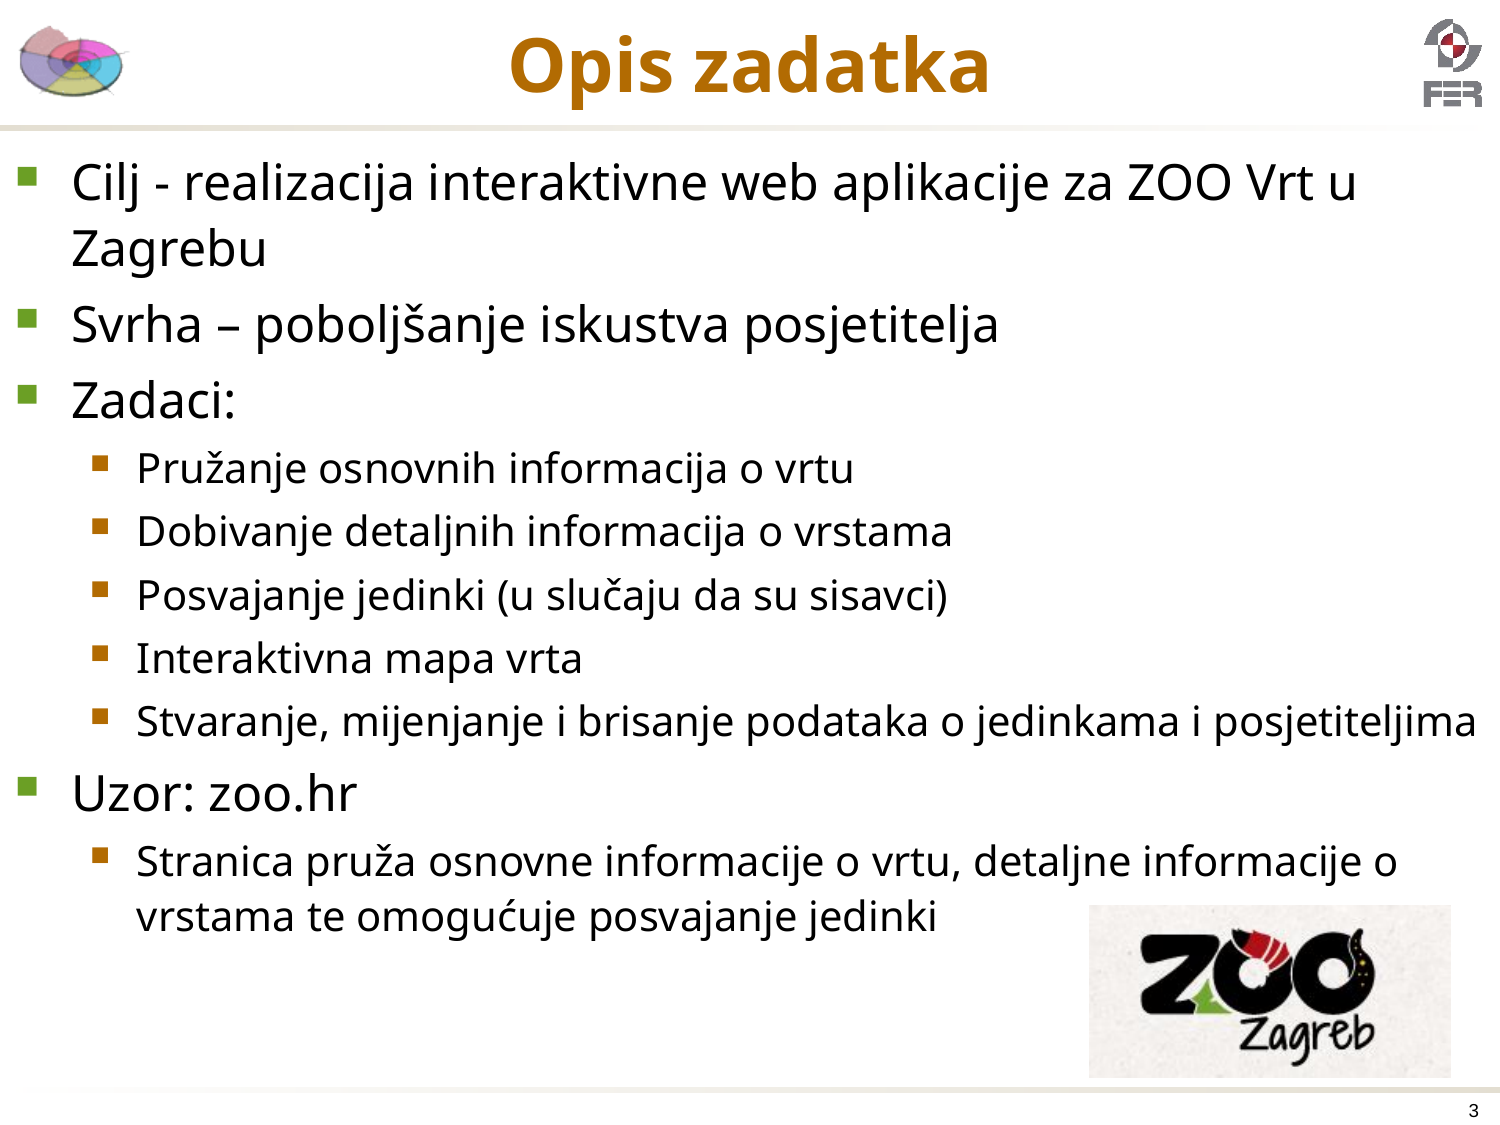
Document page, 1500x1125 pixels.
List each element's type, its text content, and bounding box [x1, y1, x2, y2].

slide_number 3 [1316, 1092, 1495, 1125]
title Opis zadatka [0, 0, 1500, 126]
picture [1089, 904, 1451, 1078]
list Cilj - realizacija interaktivne web aplikacije za ZOO Vrt u Zagrebu Svrha – poboljšanje iskustva posjetitelja Zadaci: Pružanje osnovnih informacija o vrtu Dobivanje detaljnih informacija o vrstama Posvajanje jedinki (u slučaju da su sisavci) Interaktivna mapa vrta Stvaranje, mijenjanje i brisanje podataka o jedinkama i posjetiteljima Uzor: zoo.hr Stranica pruža osnovne informacije o vrtu, detaljne informacije o vrstama te omogućuje posvajanje jedinki [0, 136, 1500, 1083]
